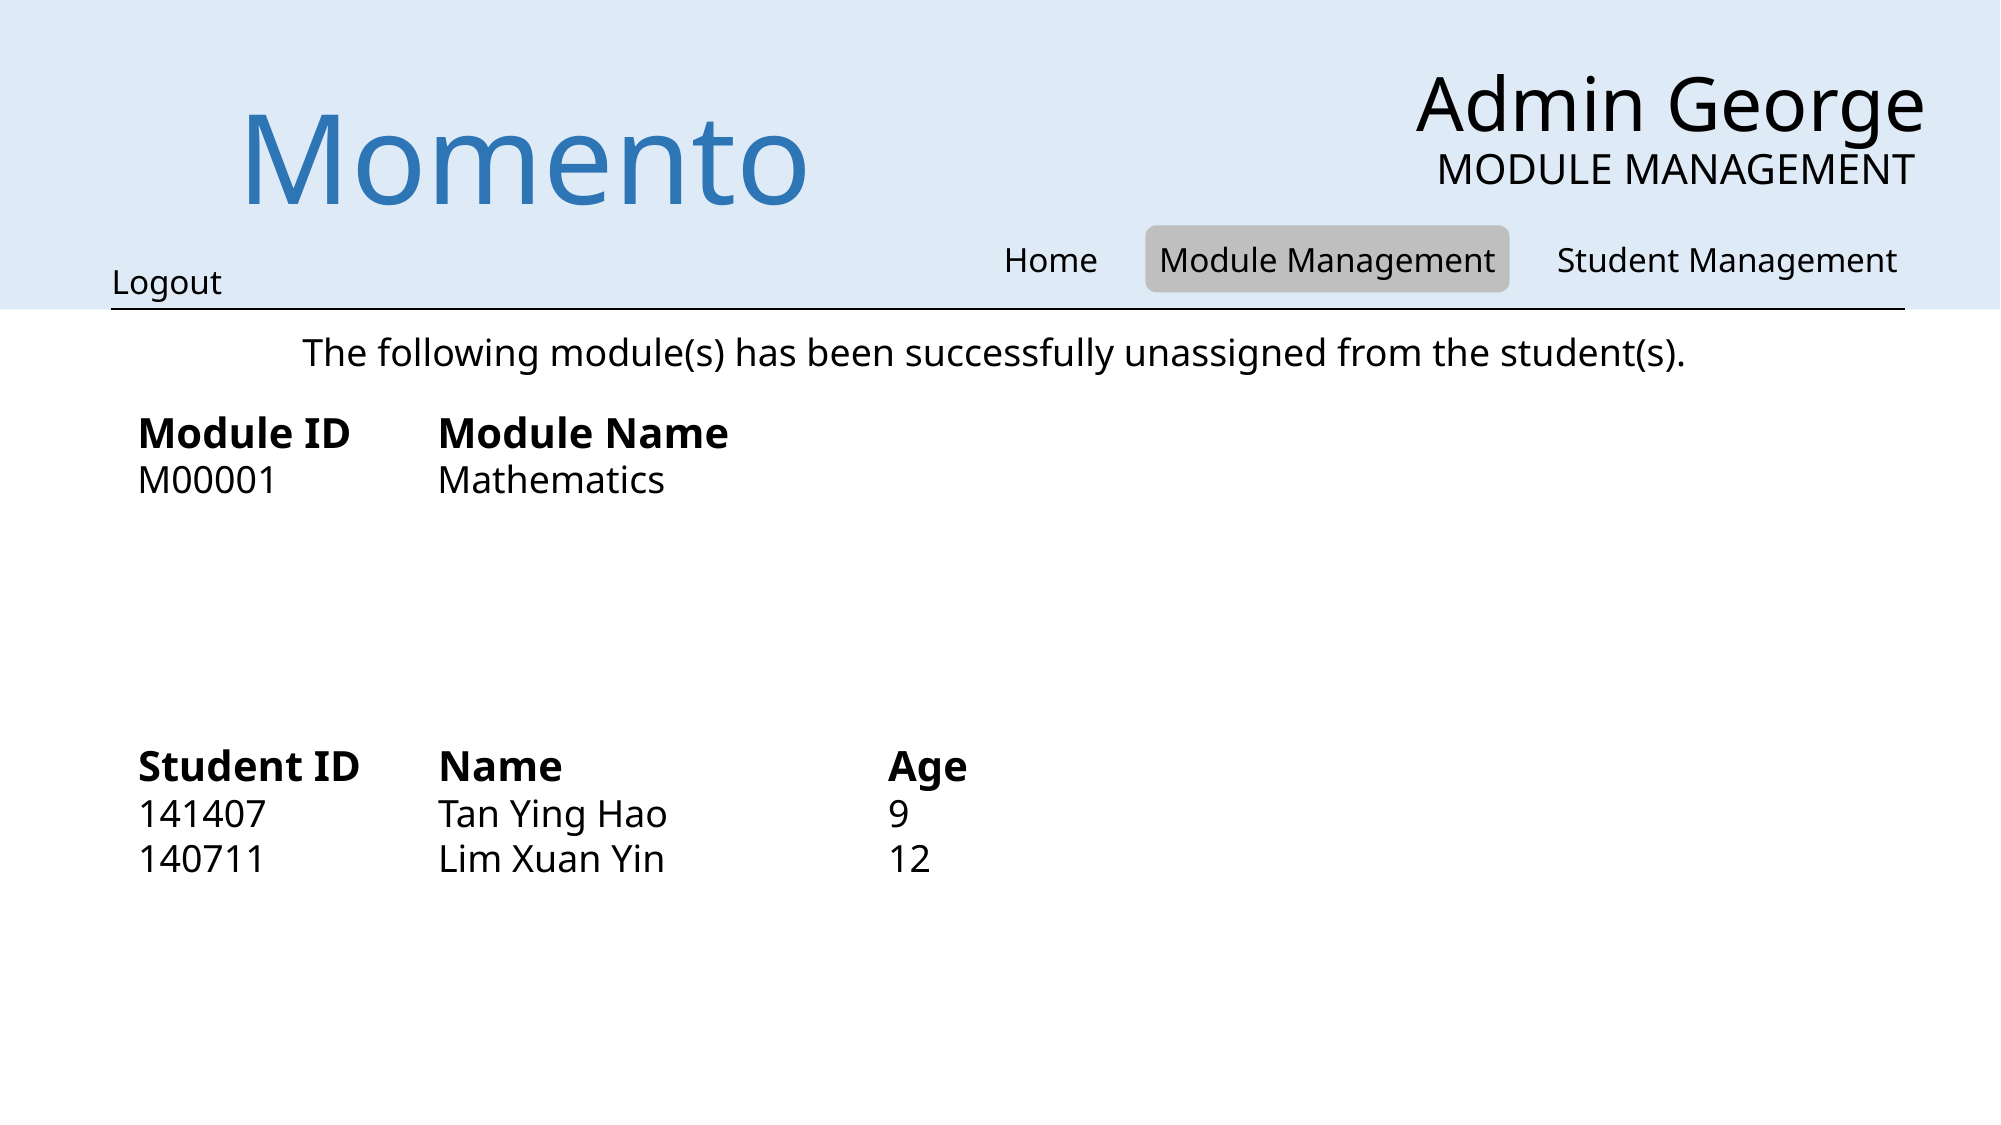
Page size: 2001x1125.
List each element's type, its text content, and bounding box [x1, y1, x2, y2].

text_box Module Management [1144, 231, 1511, 287]
text_box [1145, 287, 1510, 294]
text_box Module ID Module Name M00001 Mathematics [122, 399, 1917, 509]
text_box MODULE MANAGEMENT [1421, 154, 1931, 201]
text_box [1145, 224, 1510, 231]
text_box Admin George [1402, 49, 1943, 154]
text_box [0, 0, 2000, 310]
text_box Student ID Name Age 141407 Tan Ying Hao 9 140711 Lim Xuan Yin 12 [123, 732, 1918, 932]
text_box Student Management [1542, 231, 1913, 287]
text_box The following module(s) has been successfully unassigned from the student(s). [287, 321, 1713, 382]
text_box Logout [96, 253, 238, 309]
text_box Momento [223, 72, 828, 238]
text_box Home [988, 231, 1113, 287]
